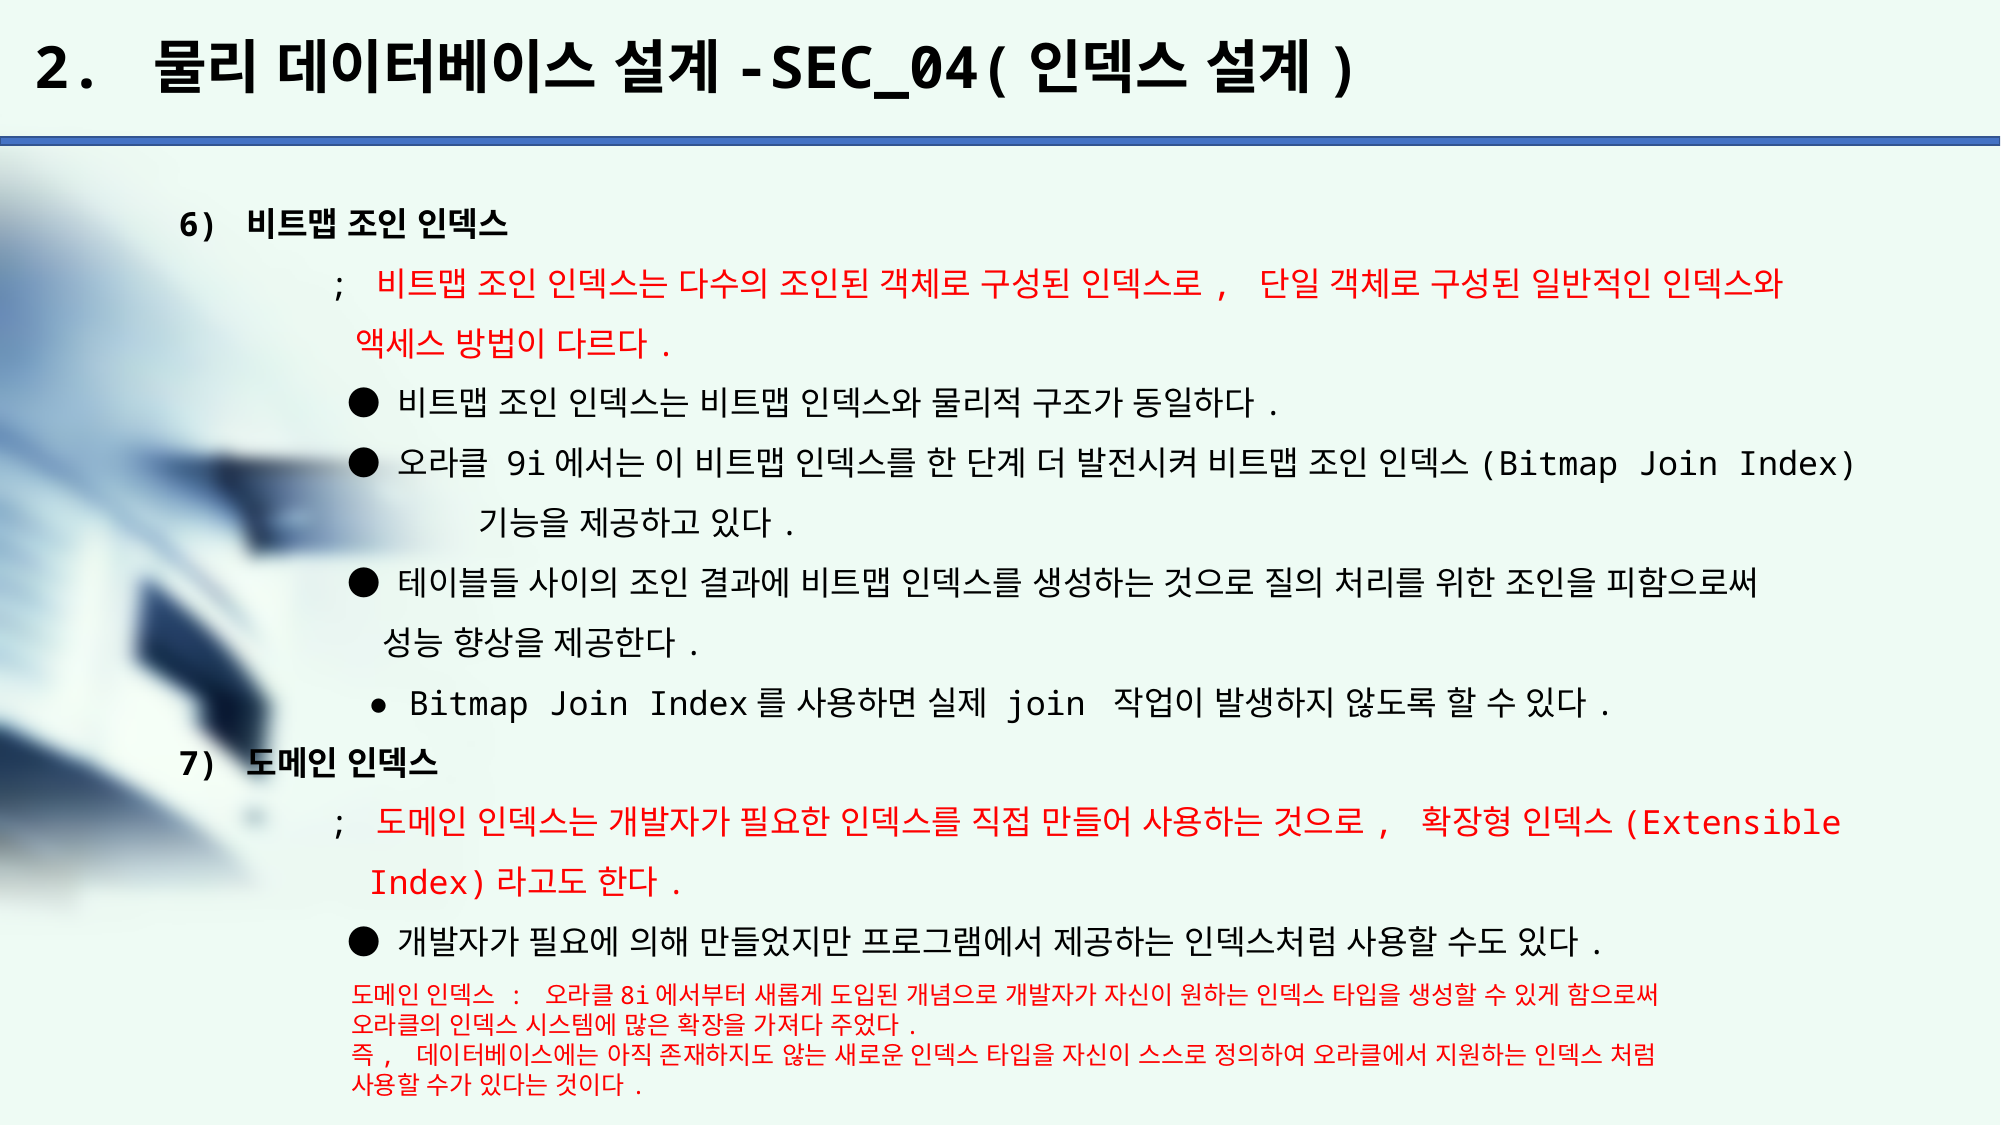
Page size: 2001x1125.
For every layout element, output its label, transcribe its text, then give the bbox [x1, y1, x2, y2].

text_box 도메인 인덱스 : 오라클8i에서부터 새롭게 도입된 개념으로 개발자가 자신이 원하는 인덱스 타입을 생성할 수 있게 함으로써 오라클의 인덱스 시스템에 많은 확장을 가져다 주었다. 즉, 데이터베이스에는 아직 존재하지도 않는 새로운 인덱스 타입을 자신이 스스로 정의하여 오라클에서 지원하는 인덱스 처럼 사용할 수가 있다는 것이다. [336, 972, 1734, 1107]
text_box 6) 비트맵 조인 인덱스 ; 비트맵 조인 인덱스는 다수의 조인된 객체로 구성된 인덱스로, 단일 객체로 구성된 일반적인 인덱스와 액세스 방법이 다르다. ● 비트맵 조인 인덱스는 비트맵 인덱스와 물리적 구조가 동일하다. ● 오라클 9i에서는 이 비트맵 인덱스를 한 단계 더 발전시켜 비트맵 조인 인덱스(Bitmap Join Index) 기능을 제공하고 있다. ● 테이블들 사이의 조인 결과에 비트맵 인덱스를 생성하는 것으로 질의 처리를 위한 조인을 피함으로써 성능 향상을 제공한다. ● Bitmap Join Index를 사용하면 실제 join 작업이 발생하지 않도록 할 수 있다. 7) 도메인 인덱스 ; 도메인 인덱스는 개발자가 필요한 인덱스를 직접 만들어 사용하는 것으로, 확장형 인덱스(Extensible Index)라고도 한다. ● 개발자가 필요에 의해 만들었지만 프로그램에서 제공하는 인덱스처럼 사용할 수도 있다. [163, 175, 1969, 969]
title 2. 물리 데이터베이스 설계-SEC_04(인덱스 설계) [19, 14, 1922, 126]
picture [0, 0, 2000, 136]
picture [0, 146, 2000, 1125]
